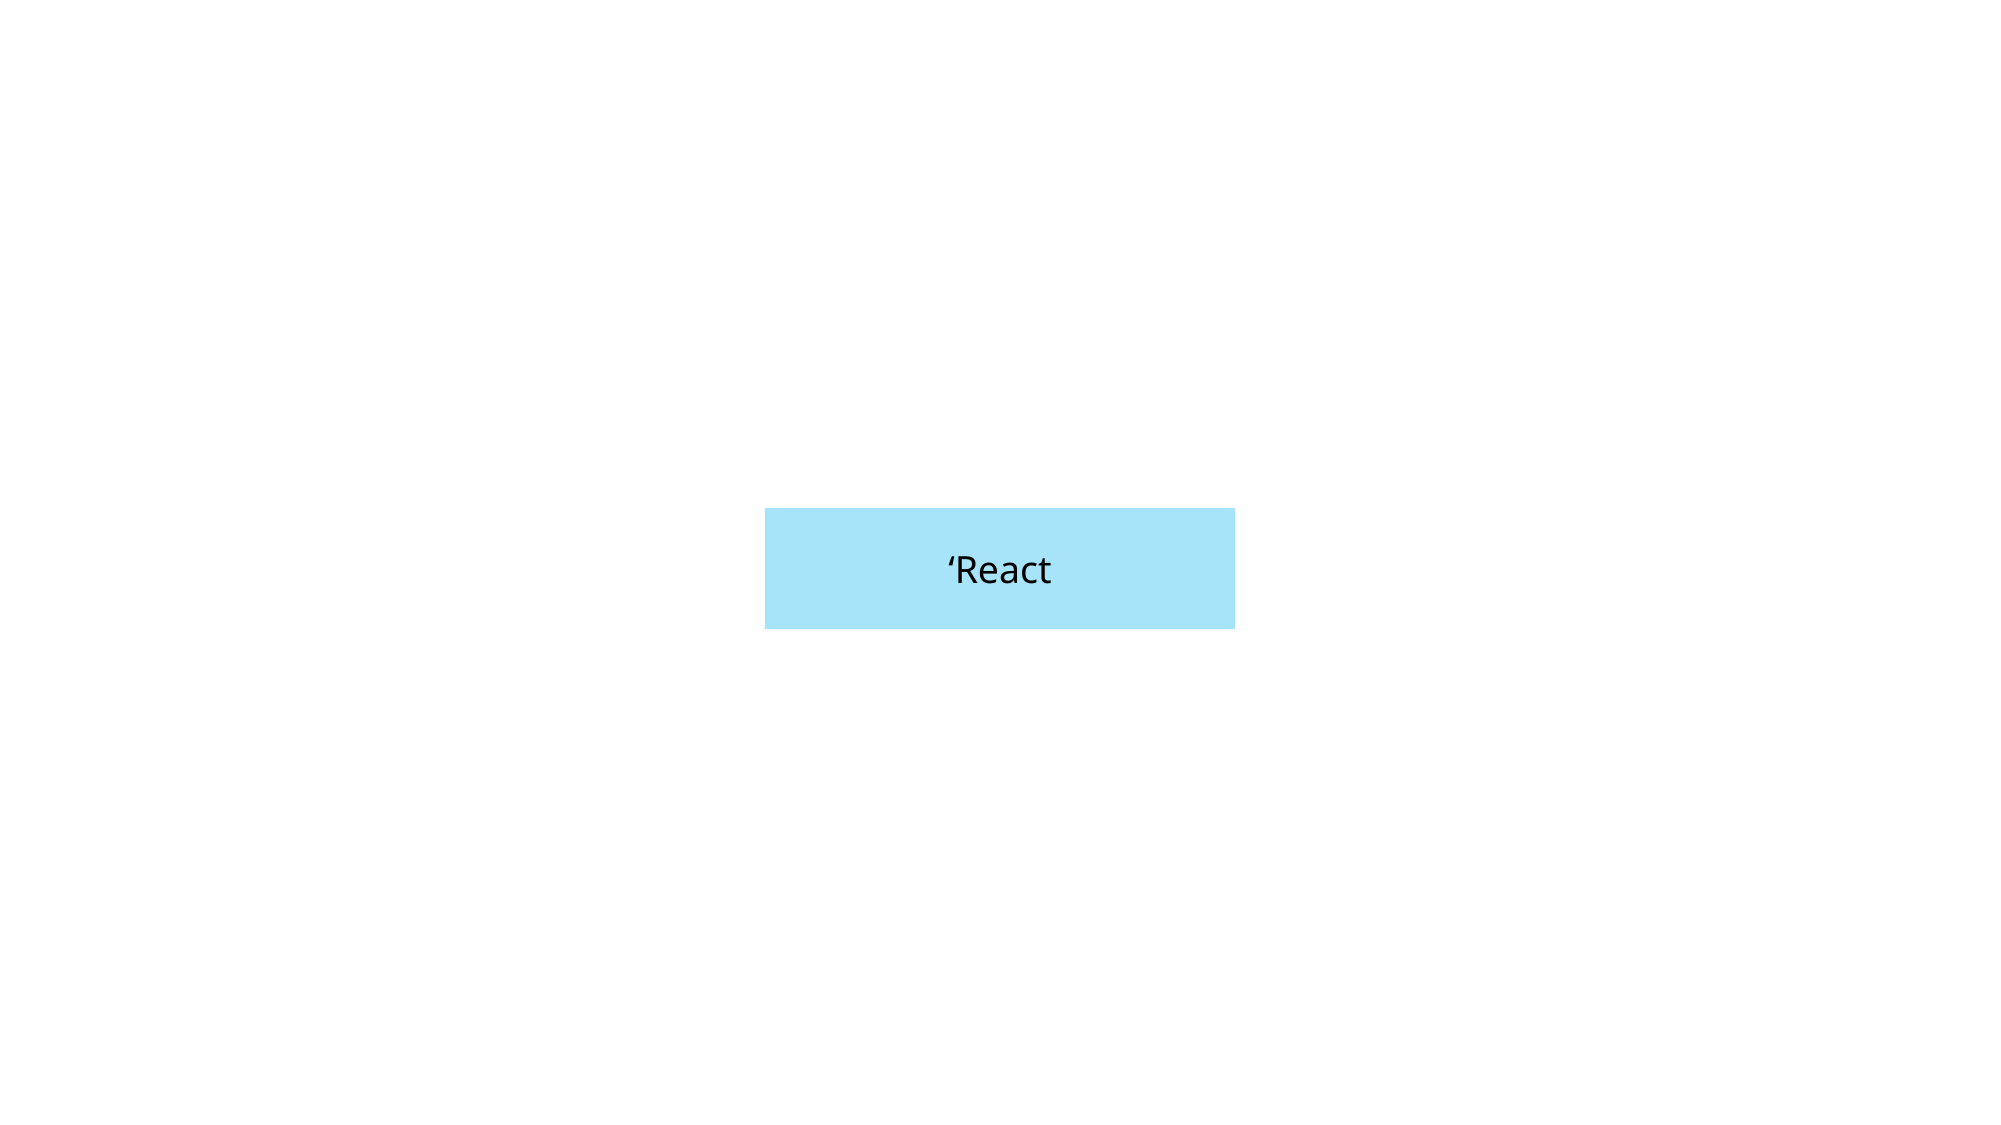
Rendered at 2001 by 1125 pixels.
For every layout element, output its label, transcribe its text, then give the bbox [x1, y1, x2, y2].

text_box ‘React [764, 507, 1236, 630]
